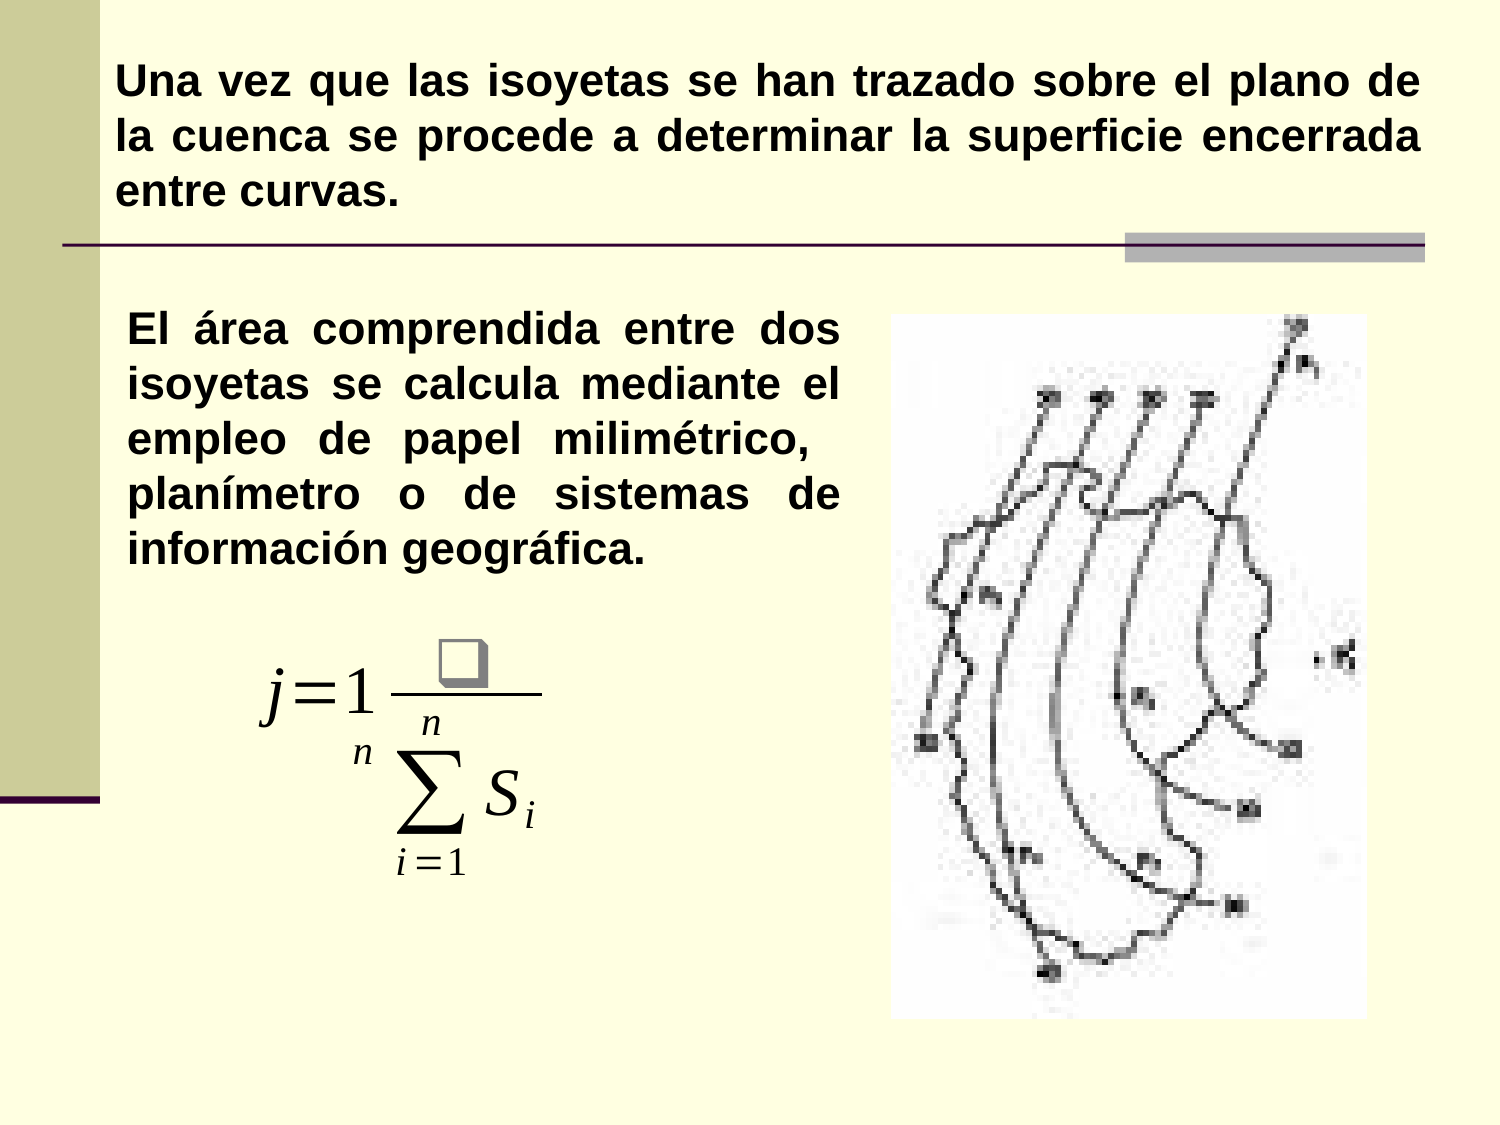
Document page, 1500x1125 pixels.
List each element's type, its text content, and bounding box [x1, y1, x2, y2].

text_box El área comprendida entre dos isoyetas se calcula mediante el empleo de papel milimétrico, planímetro o de sistemas de información geográfica. [112, 290, 857, 582]
picture [891, 314, 1367, 1019]
text_box Una vez que las isoyetas se han trazado sobre el plano de la cuenca se procede a determinar la superficie encerrada entre curvas. [100, 42, 1437, 218]
